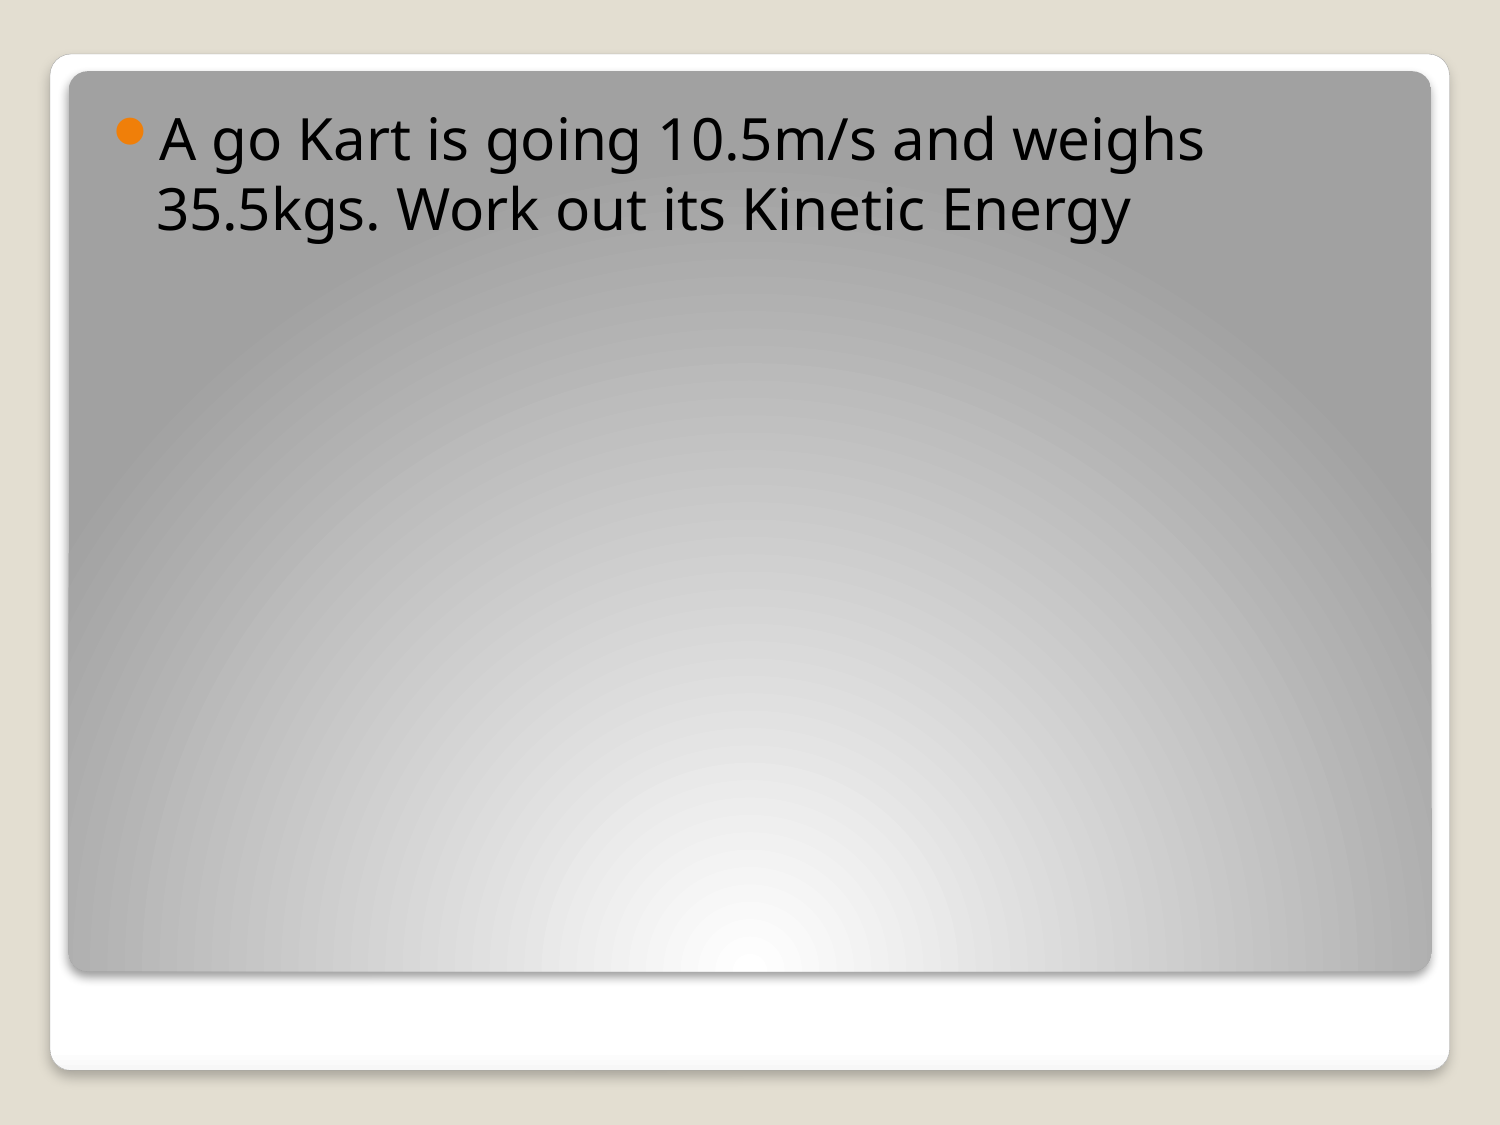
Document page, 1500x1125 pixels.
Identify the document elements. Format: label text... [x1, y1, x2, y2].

list A go Kart is going 10.5m/s and weighs 35.5kgs. Work out its Kinetic Energy [82, 86, 1425, 774]
